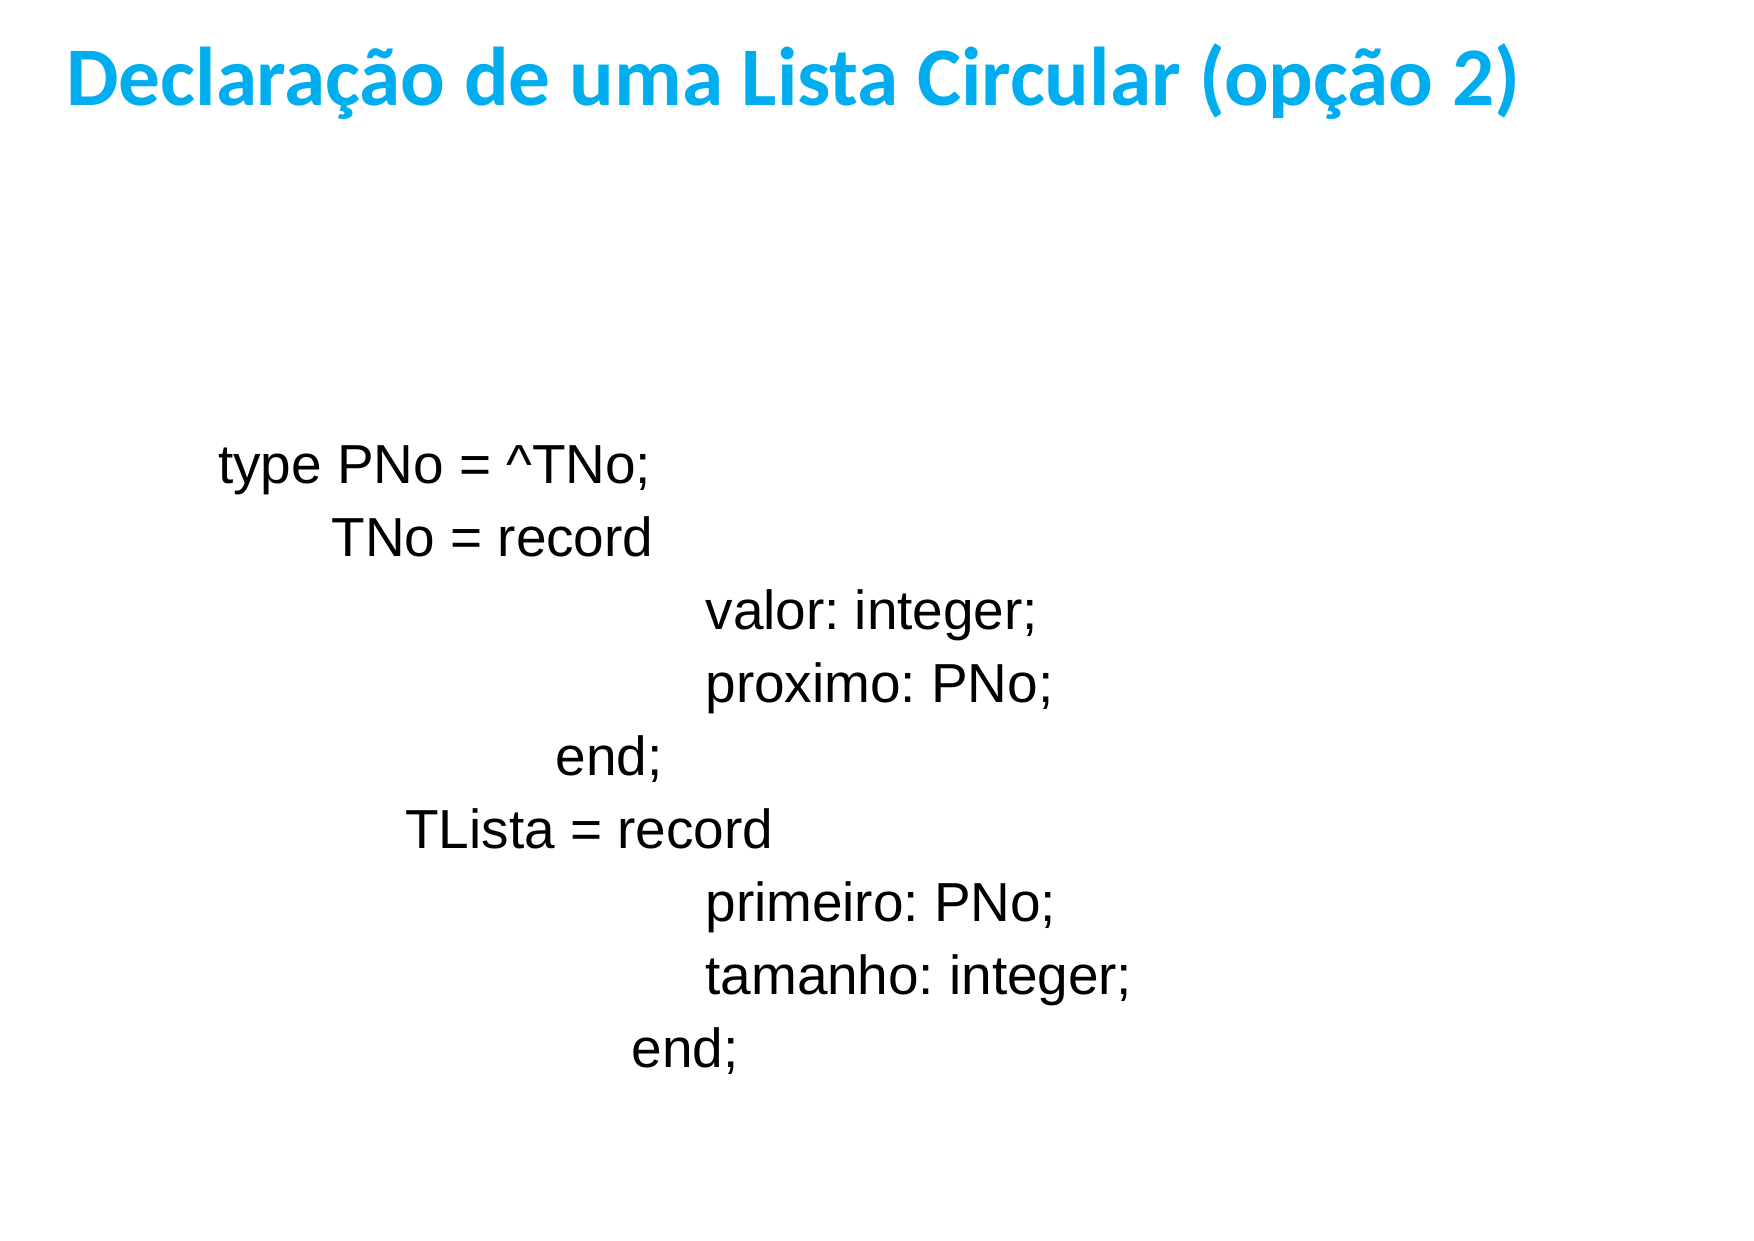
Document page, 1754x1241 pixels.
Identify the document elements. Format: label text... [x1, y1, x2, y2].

list type PNo = ^TNo; TNo = record valor: integer; proximo: PNo; end; TLista = record primeiro: PNo; tamanho: integer; end; [201, 427, 1593, 1172]
text_box Declaração de uma Lista Circular (opção 2) [50, 0, 1640, 131]
